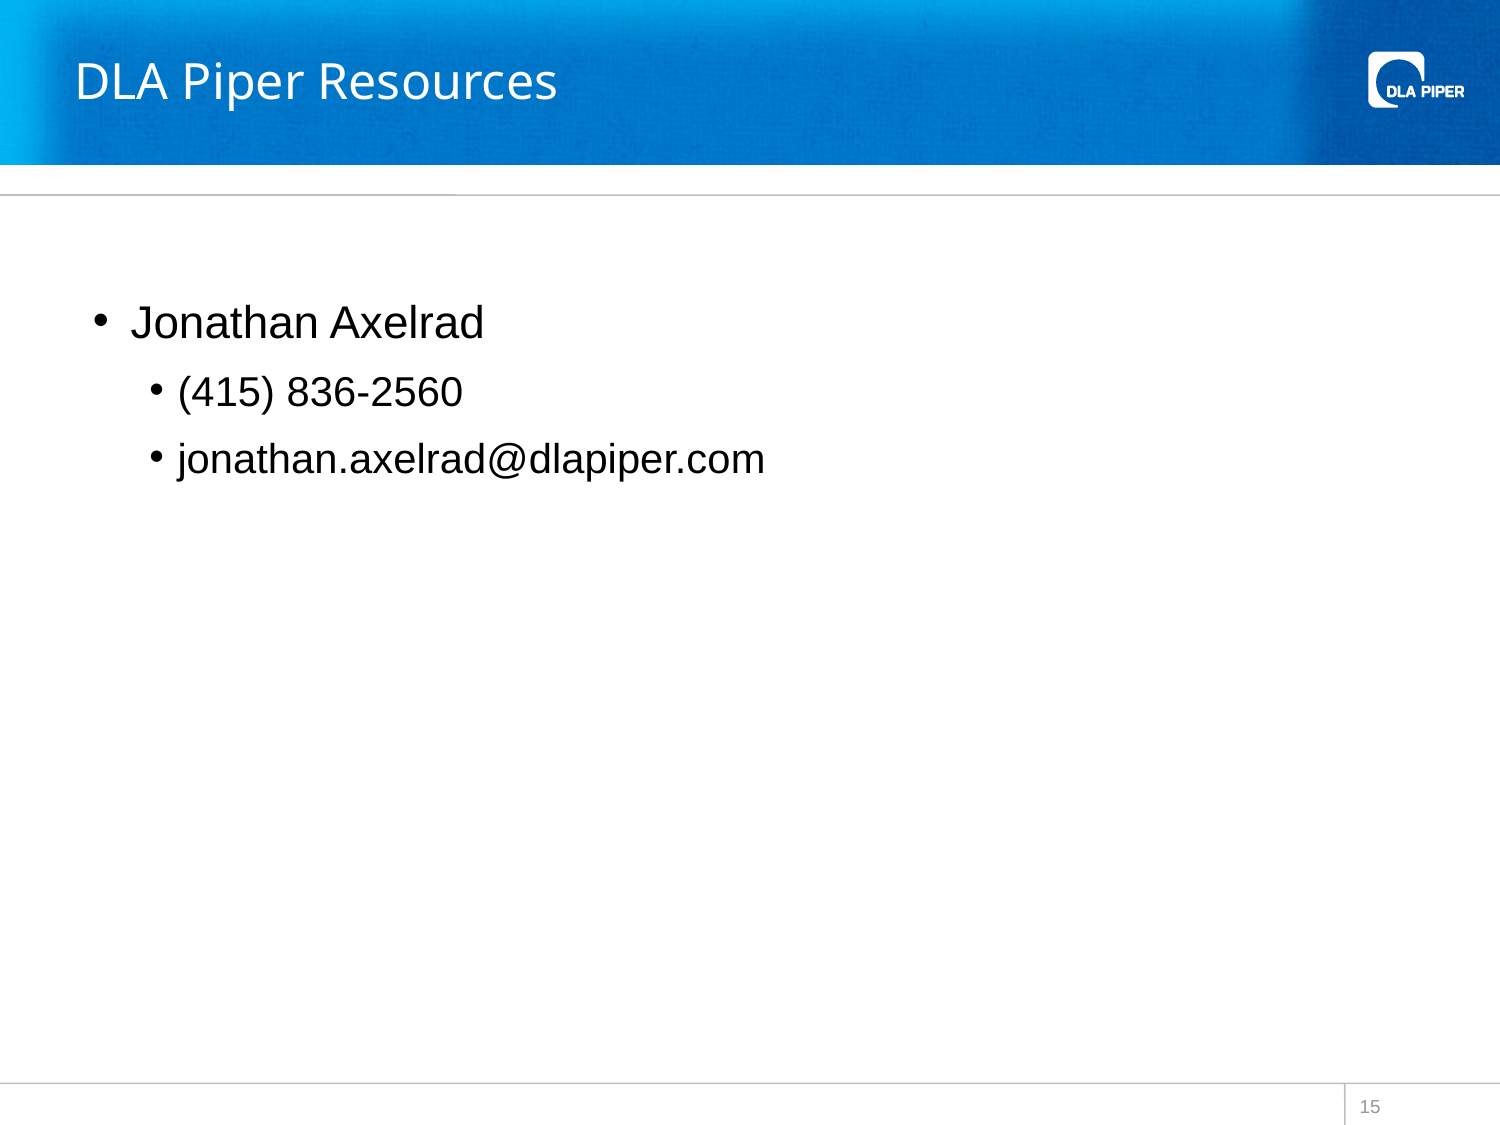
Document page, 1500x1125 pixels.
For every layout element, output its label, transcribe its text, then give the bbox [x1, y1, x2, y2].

list Jonathan Axelrad (415) 836-2560 jonathan.axelrad@dlapiper.com [77, 211, 1425, 1035]
title DLA Piper Resources [59, 39, 1146, 118]
slide_number 14 [1344, 1086, 1500, 1125]
picture [52, 0, 1500, 165]
